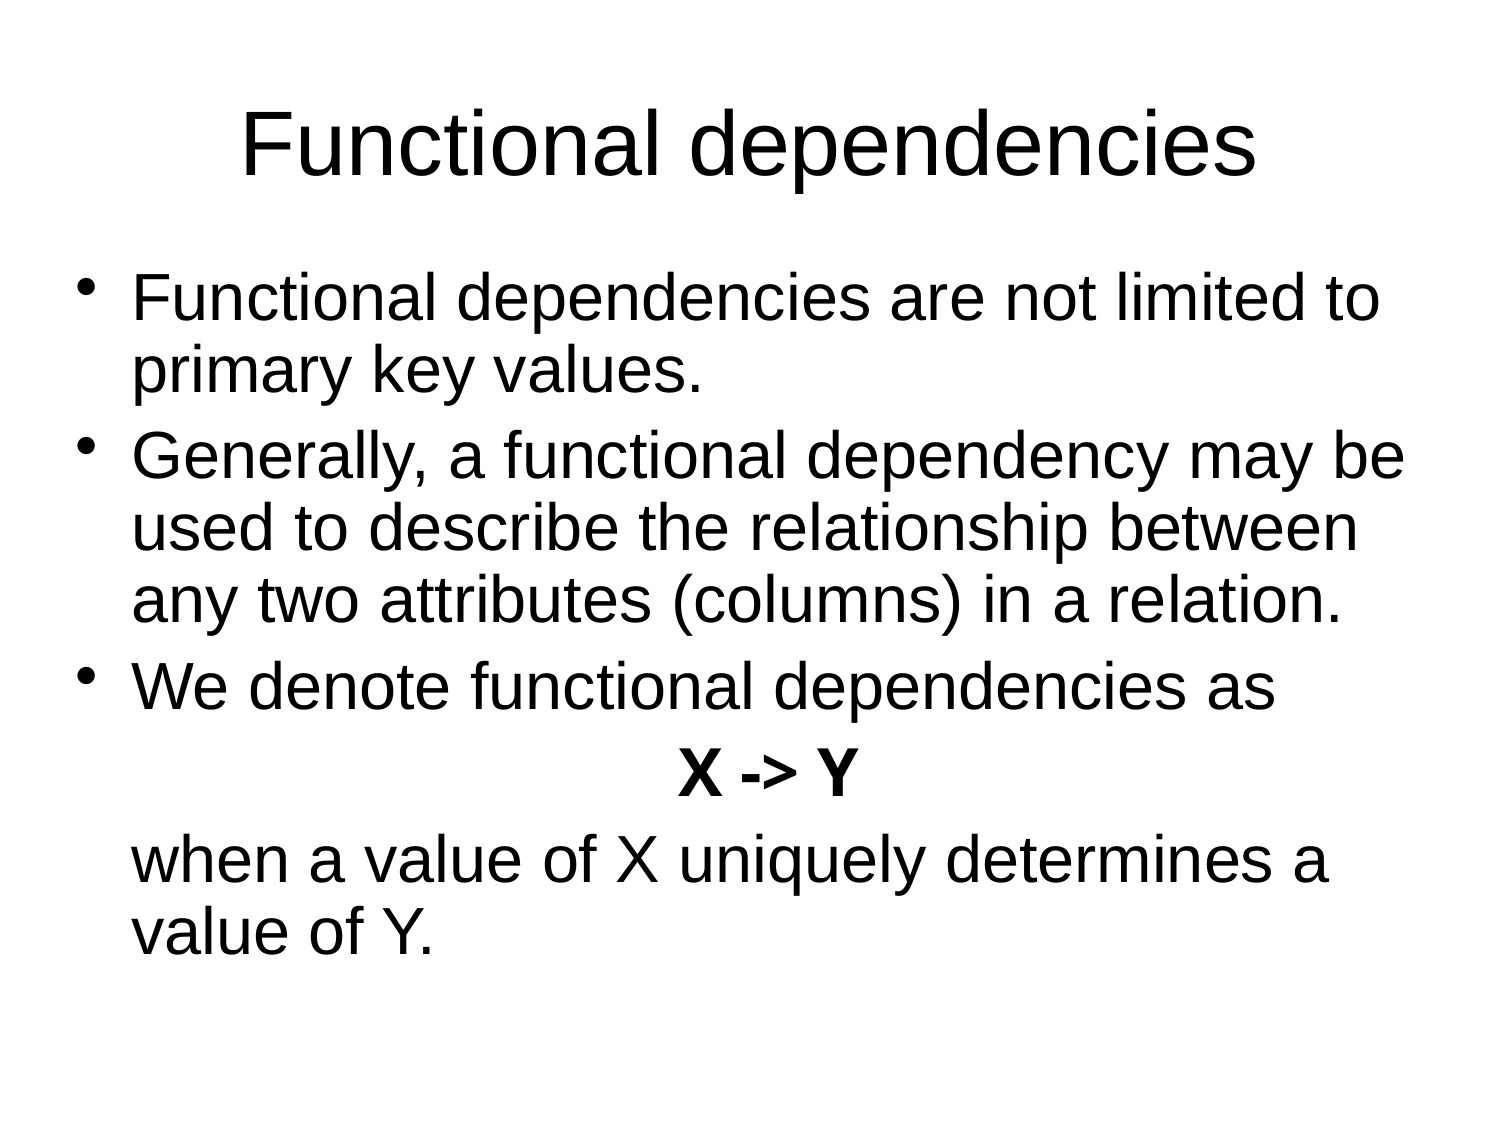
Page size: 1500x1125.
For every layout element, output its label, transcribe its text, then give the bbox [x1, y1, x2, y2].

title Functional dependencies [75, 45, 1425, 233]
list Functional dependencies are not limited to primary key values. Generally, a functional dependency may be used to describe the relationship between any two attributes (columns) in a relation. We denote functional dependencies as X -> Y when a value of X uniquely determines a value of Y. [75, 262, 1425, 1005]
